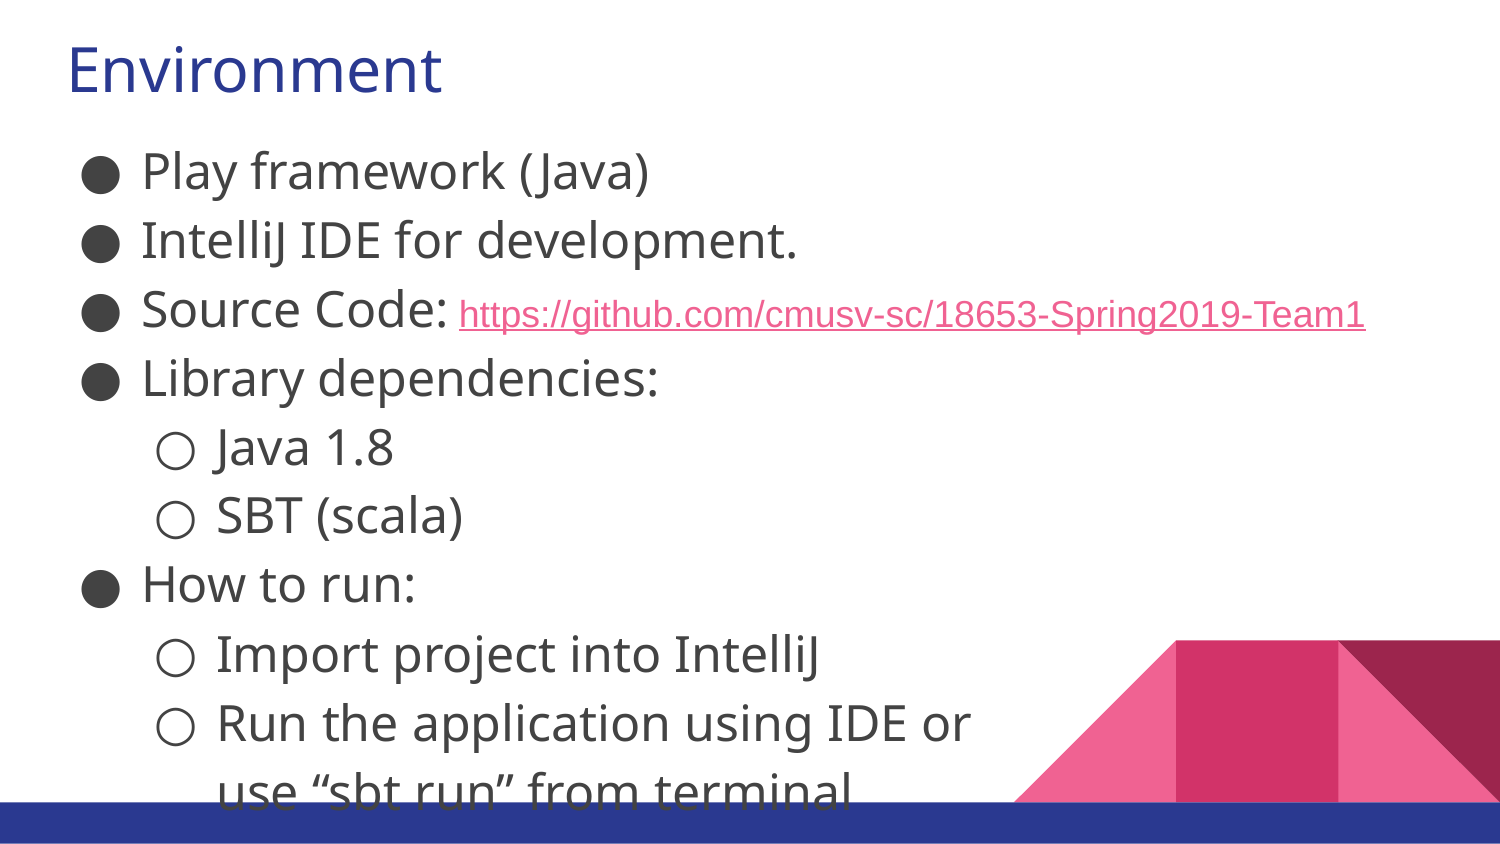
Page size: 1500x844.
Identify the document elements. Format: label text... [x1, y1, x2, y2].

list Play framework (Java) IntelliJ IDE for development. Source Code: https://github.com/cmusv-sc/18653-Spring2019-Team1 Library dependencies: Java 1.8 SBT (scala) How to run: Import project into IntelliJ Run the application using IDE or use “sbt run” from terminal [51, 115, 1449, 805]
title Environment [51, 15, 1449, 115]
